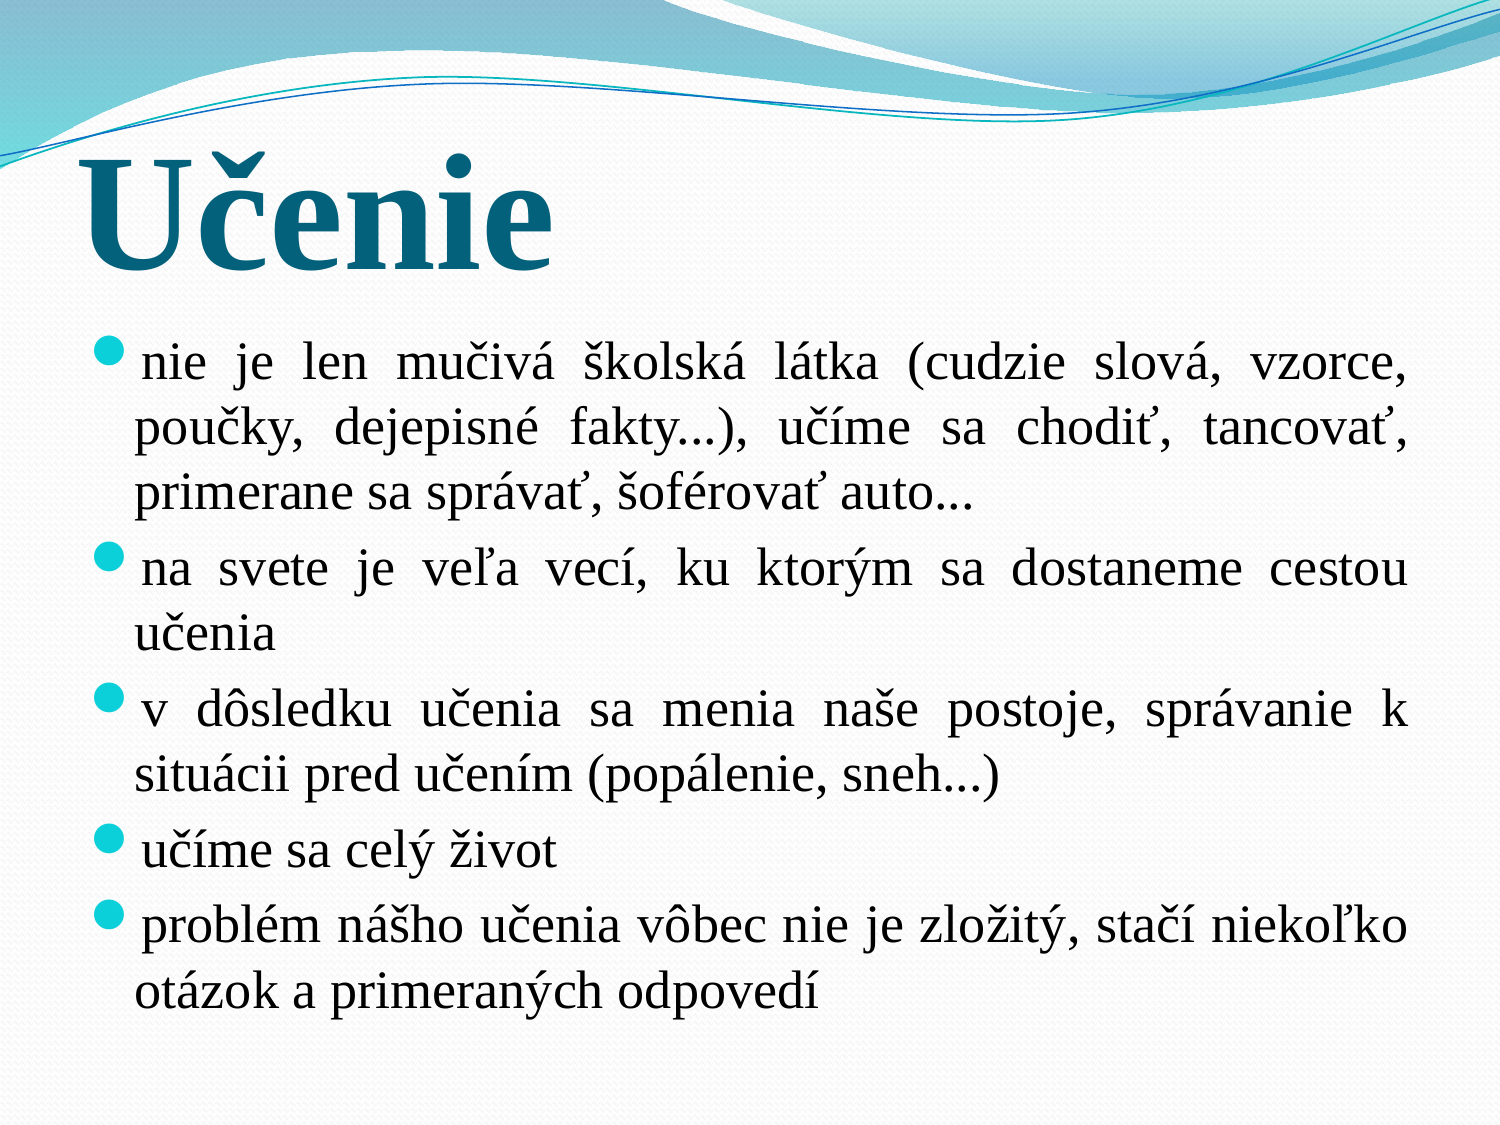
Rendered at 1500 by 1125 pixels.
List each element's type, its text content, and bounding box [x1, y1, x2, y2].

list nie je len mučivá školská látka (cudzie slová, vzorce, poučky, dejepisné fakty...), učíme sa chodiť, tancovať, primerane sa správať, šoférovať auto... na svete je veľa vecí, ku ktorým sa dostaneme cestou učenia v dôsledku učenia sa menia naše postoje, správanie k situácii pred učením (popálenie, sneh...) učíme sa celý život problém nášho učenia vôbec nie je zložitý, stačí niekoľko otázok a primeraných odpovedí [75, 317, 1425, 1038]
title Učenie [75, 115, 1425, 303]
